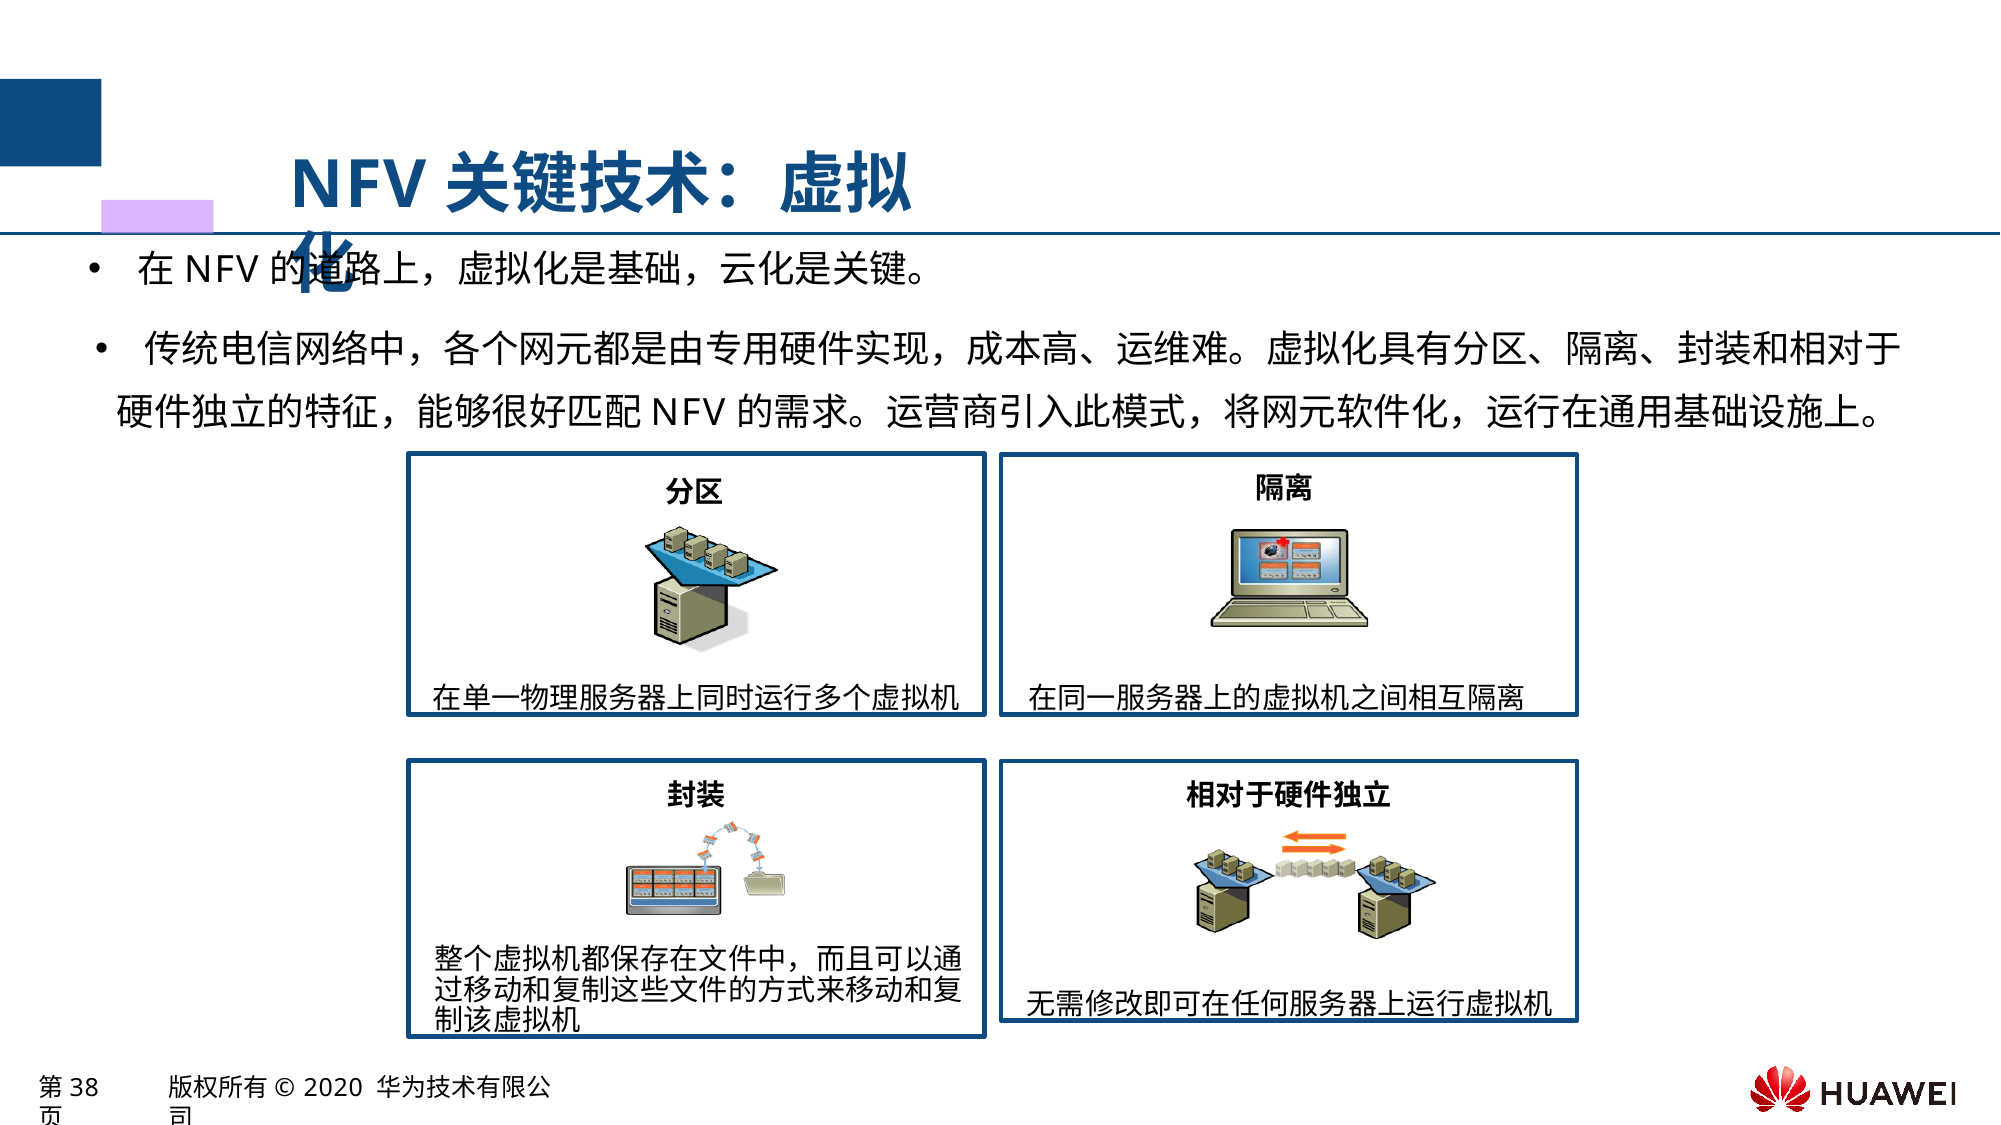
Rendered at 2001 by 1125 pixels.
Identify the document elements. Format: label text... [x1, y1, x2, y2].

text_box [1210, 529, 1369, 627]
text_box [644, 526, 779, 653]
text_box [1193, 830, 1436, 939]
title NFV关键技术：虚拟化 [287, 138, 957, 233]
title NFV关键技术：虚拟化 [287, 234, 957, 243]
text_box [0, 78, 102, 167]
text_box 相对于硬件独立 无需修改即可在任何服务器上运行虚拟机 [1001, 761, 1577, 1021]
text_box [626, 821, 785, 915]
slide_number 第38页 [36, 1071, 119, 1125]
footer 版权所有© 2020 华为技术有限公司 [166, 1071, 563, 1125]
text_box 封装 整个虚拟机都保存在文件中，而且可以通 过移动和复制这些文件的方式来移动和复 制该虚拟机 [408, 760, 985, 1037]
text_box 在NFV的道路上，虚拟化是基础，云化是关键。 传统电信网络中，各个网元都是由专用硬件实现，成本高、运维难。虚拟化具有分区、隔离、封装和相对于 硬件独立的特征，能够很好匹配NFV的需求。运营商引入此模式，将网元软件化，运行在通用基础设施上。 [86, 243, 1903, 434]
text_box [101, 199, 214, 234]
picture [1750, 1066, 1956, 1112]
text_box 隔离 在同一服务器上的虚拟机之间相互隔离 [1001, 454, 1577, 715]
text_box 分区 在单一物理服务器上同时运行多个虚拟机 [408, 453, 985, 715]
